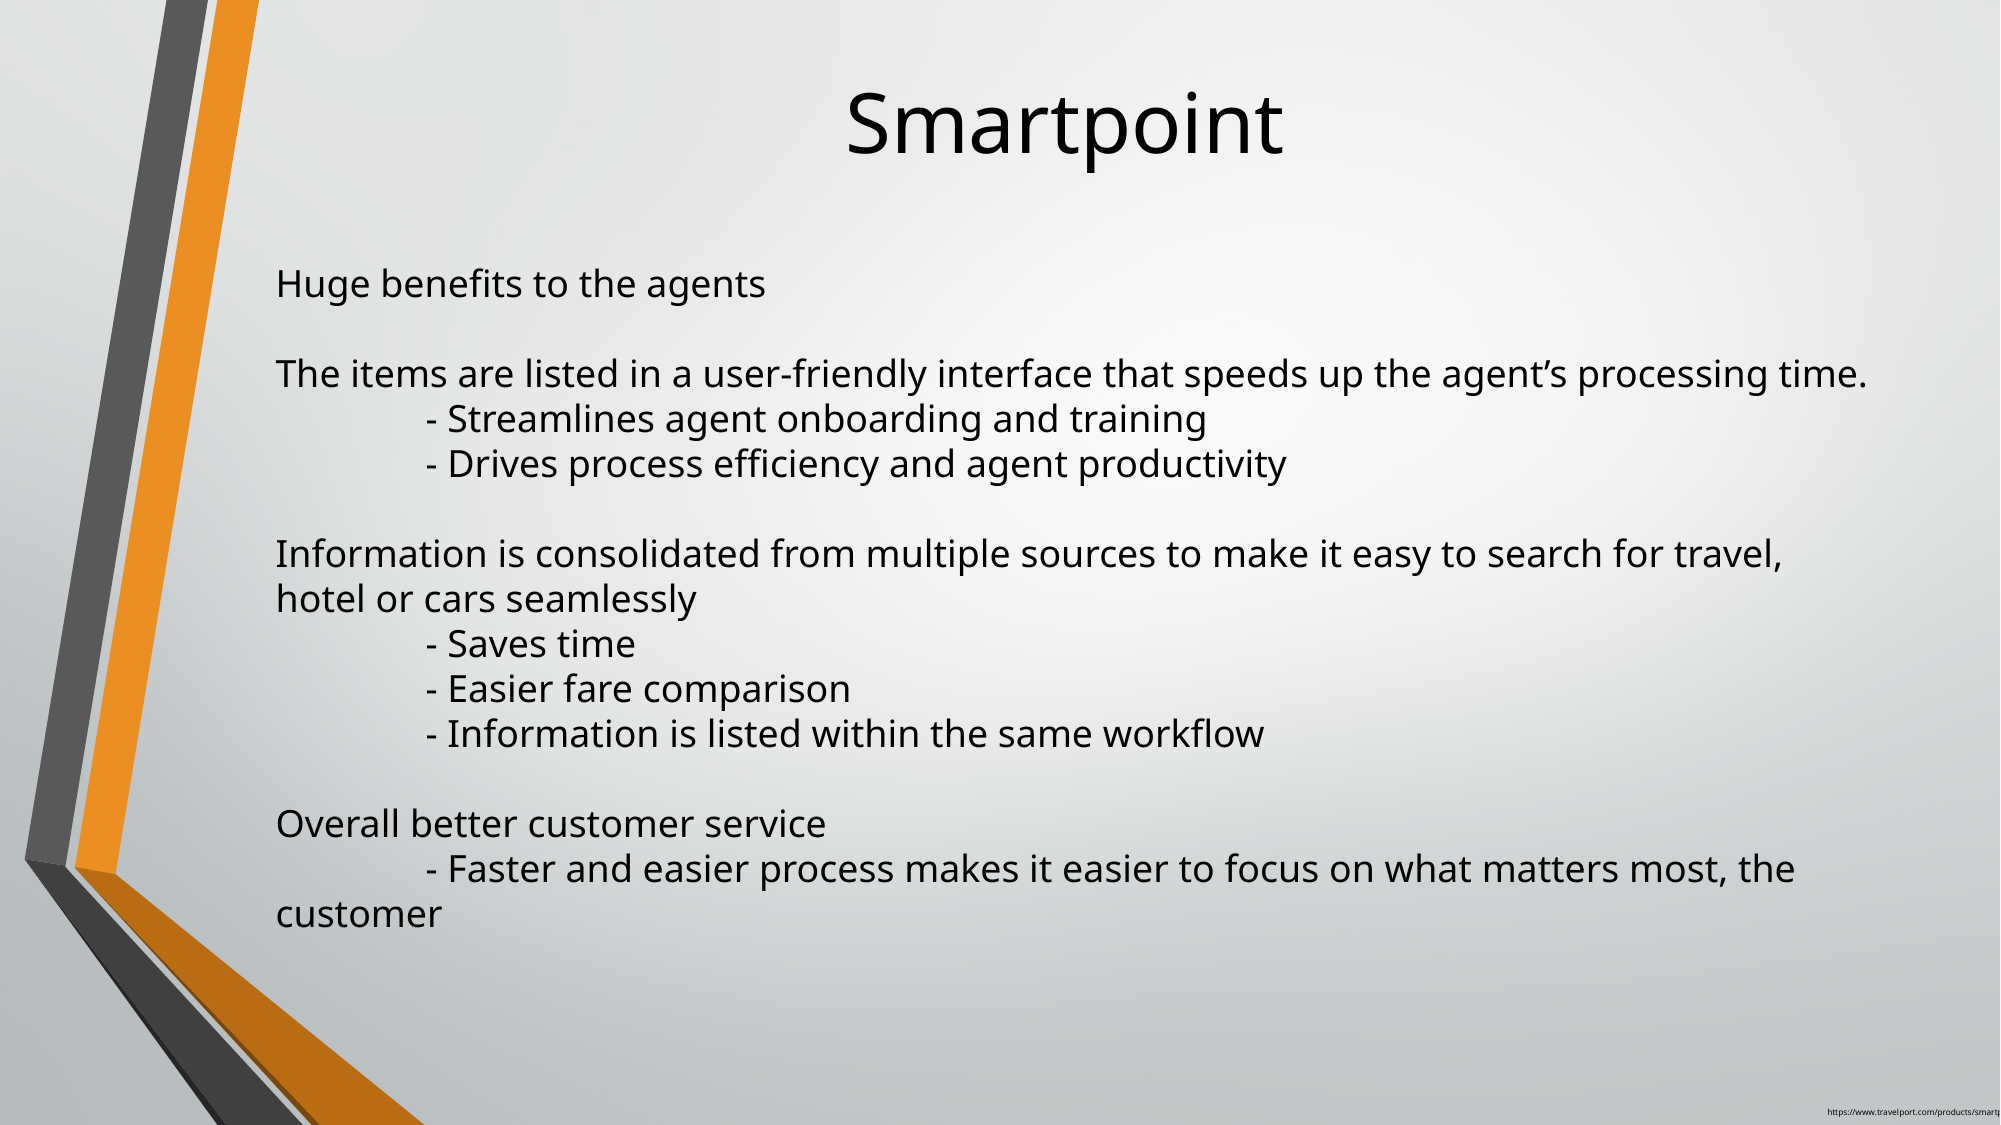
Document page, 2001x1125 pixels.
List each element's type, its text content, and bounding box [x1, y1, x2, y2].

title Smartpoint [243, 38, 1887, 202]
text_box Huge benefits to the agents The items are listed in a user-friendly interface that speeds up the agent’s processing time. - Streamlines agent onboarding and training - Drives process efficiency and agent productivity Information is consolidated from multiple sources to make it easy to search for travel, hotel or cars seamlessly - Saves time - Easier fare comparison - Information is listed within the same workflow Overall better customer service - Faster and easier process makes it easier to focus on what matters most, the customer [260, 252, 1887, 942]
text_box https://www.travelport.com/products/smartpoint [1812, 1099, 2000, 1125]
